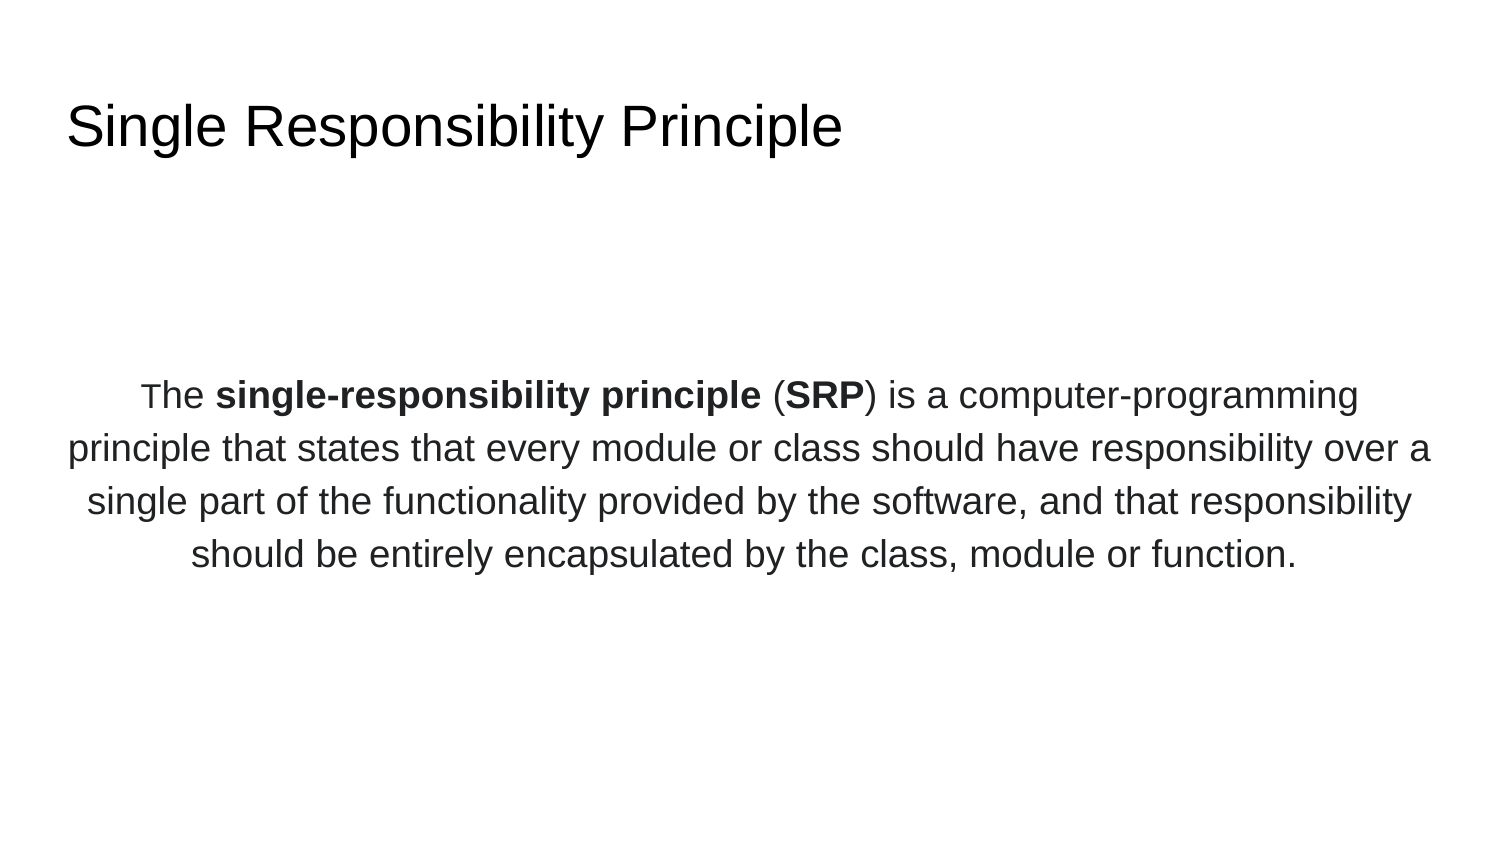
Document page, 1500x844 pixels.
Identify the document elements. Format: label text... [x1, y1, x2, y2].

title Single Responsibility Principle [51, 72, 1449, 167]
list The single-responsibility principle (SRP) is a computer-programming principle that states that every module or class should have responsibility over a single part of the functionality provided by the software, and that responsibility should be entirely encapsulated by the class, module or function. [51, 189, 1449, 750]
